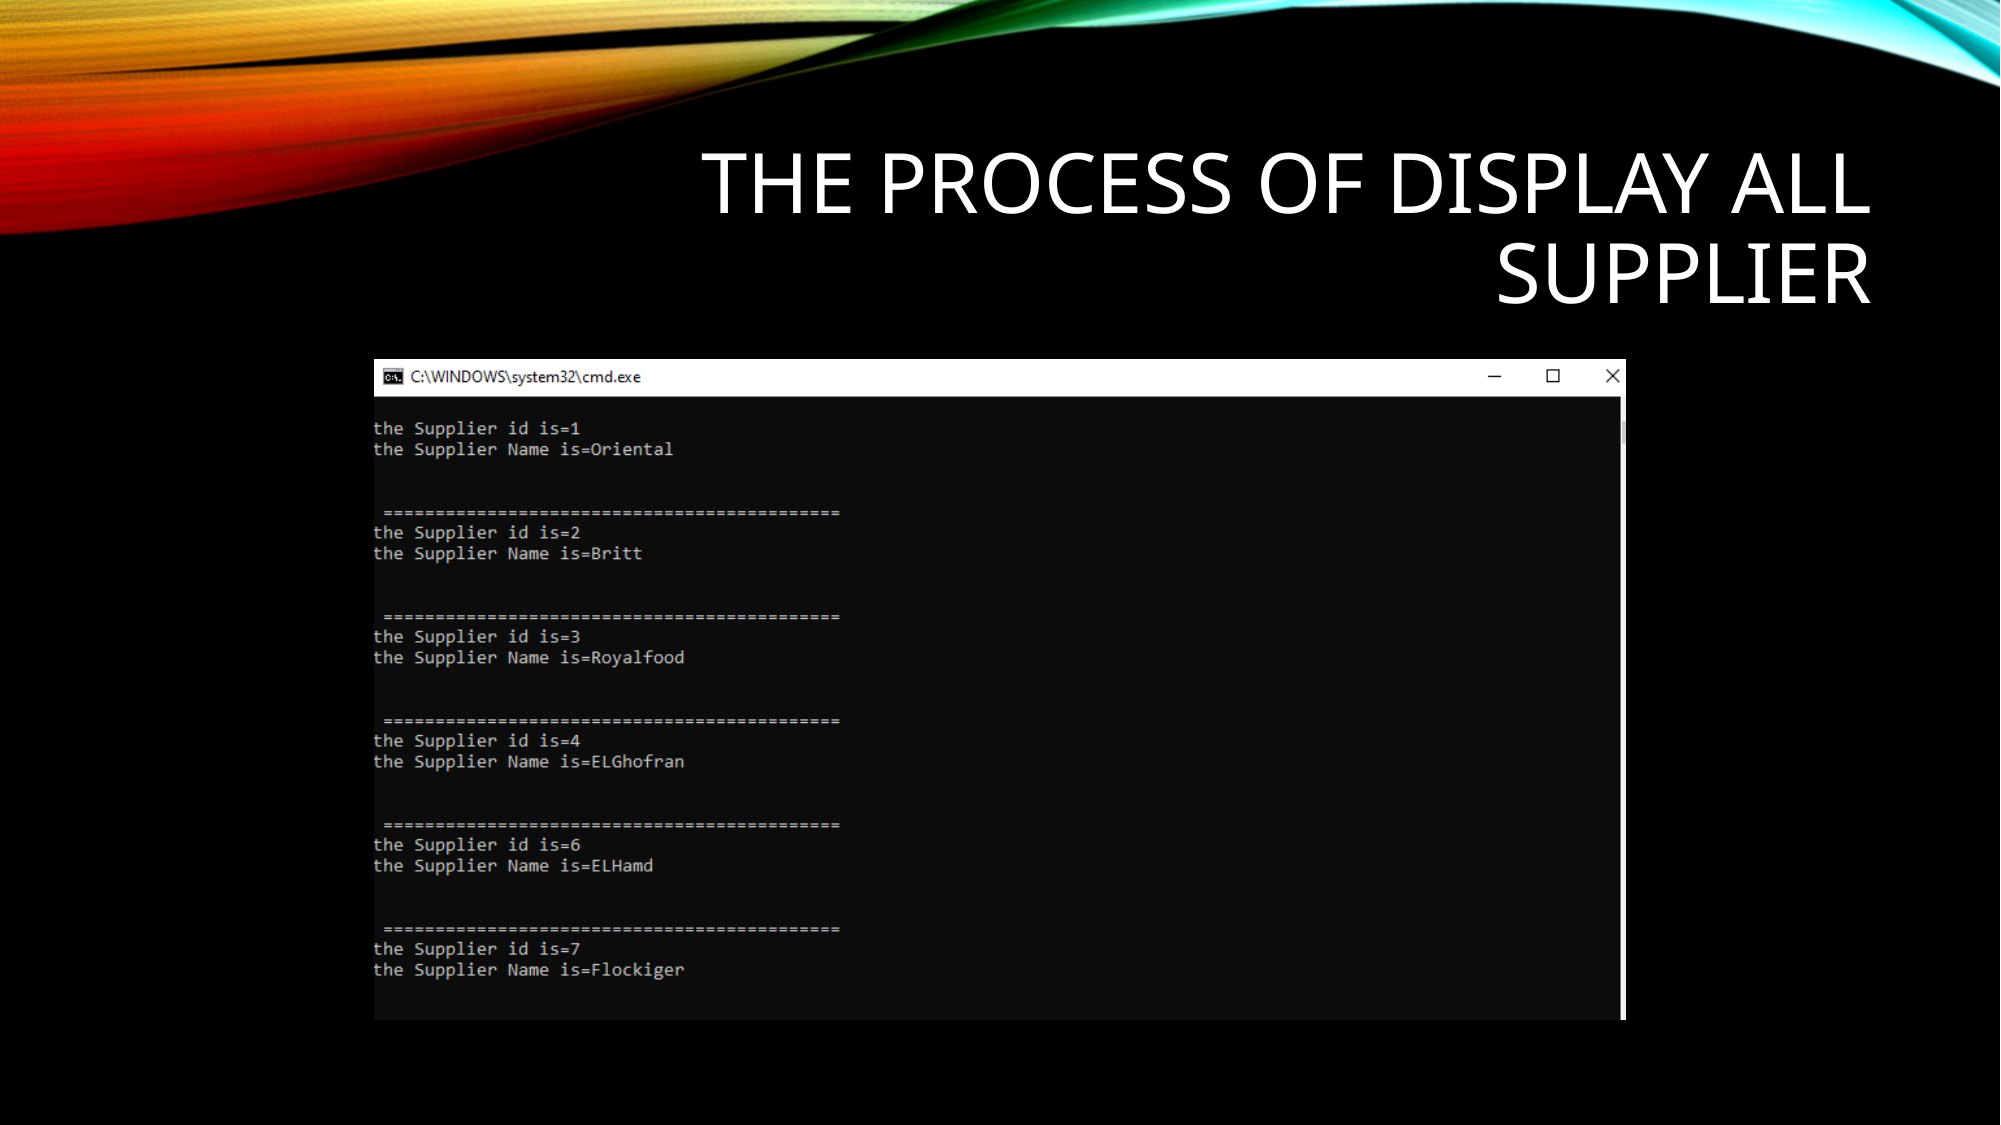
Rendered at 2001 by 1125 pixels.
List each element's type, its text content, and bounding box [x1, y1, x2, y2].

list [374, 359, 1626, 1021]
picture [0, 0, 2000, 237]
title The process of display all supplier [474, 125, 1888, 338]
